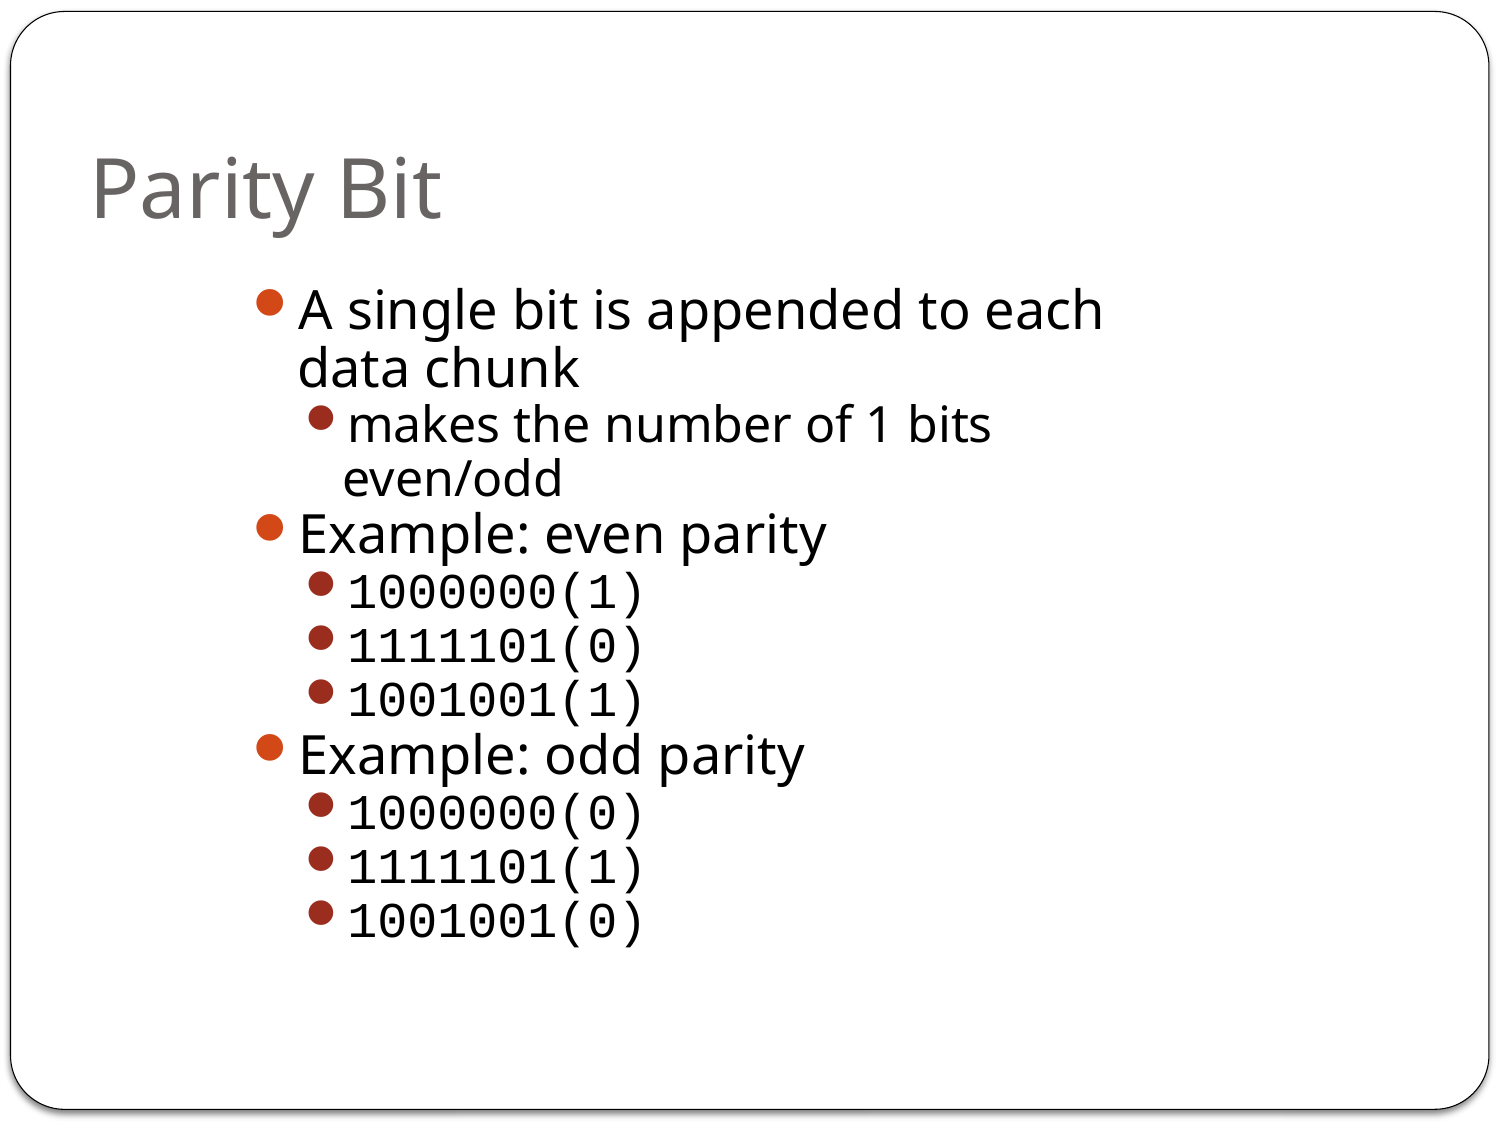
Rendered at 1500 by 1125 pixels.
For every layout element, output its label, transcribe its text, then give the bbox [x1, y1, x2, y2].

text_box A single bit is appended to each data chunk makes the number of 1 bits even/odd Example: even parity 1000000(1) 1111101(0) 1001001(1) Example: odd parity 1000000(0) 1111101(1) 1001001(0) [237, 275, 1194, 1000]
text_box Parity Bit [75, 62, 1032, 250]
